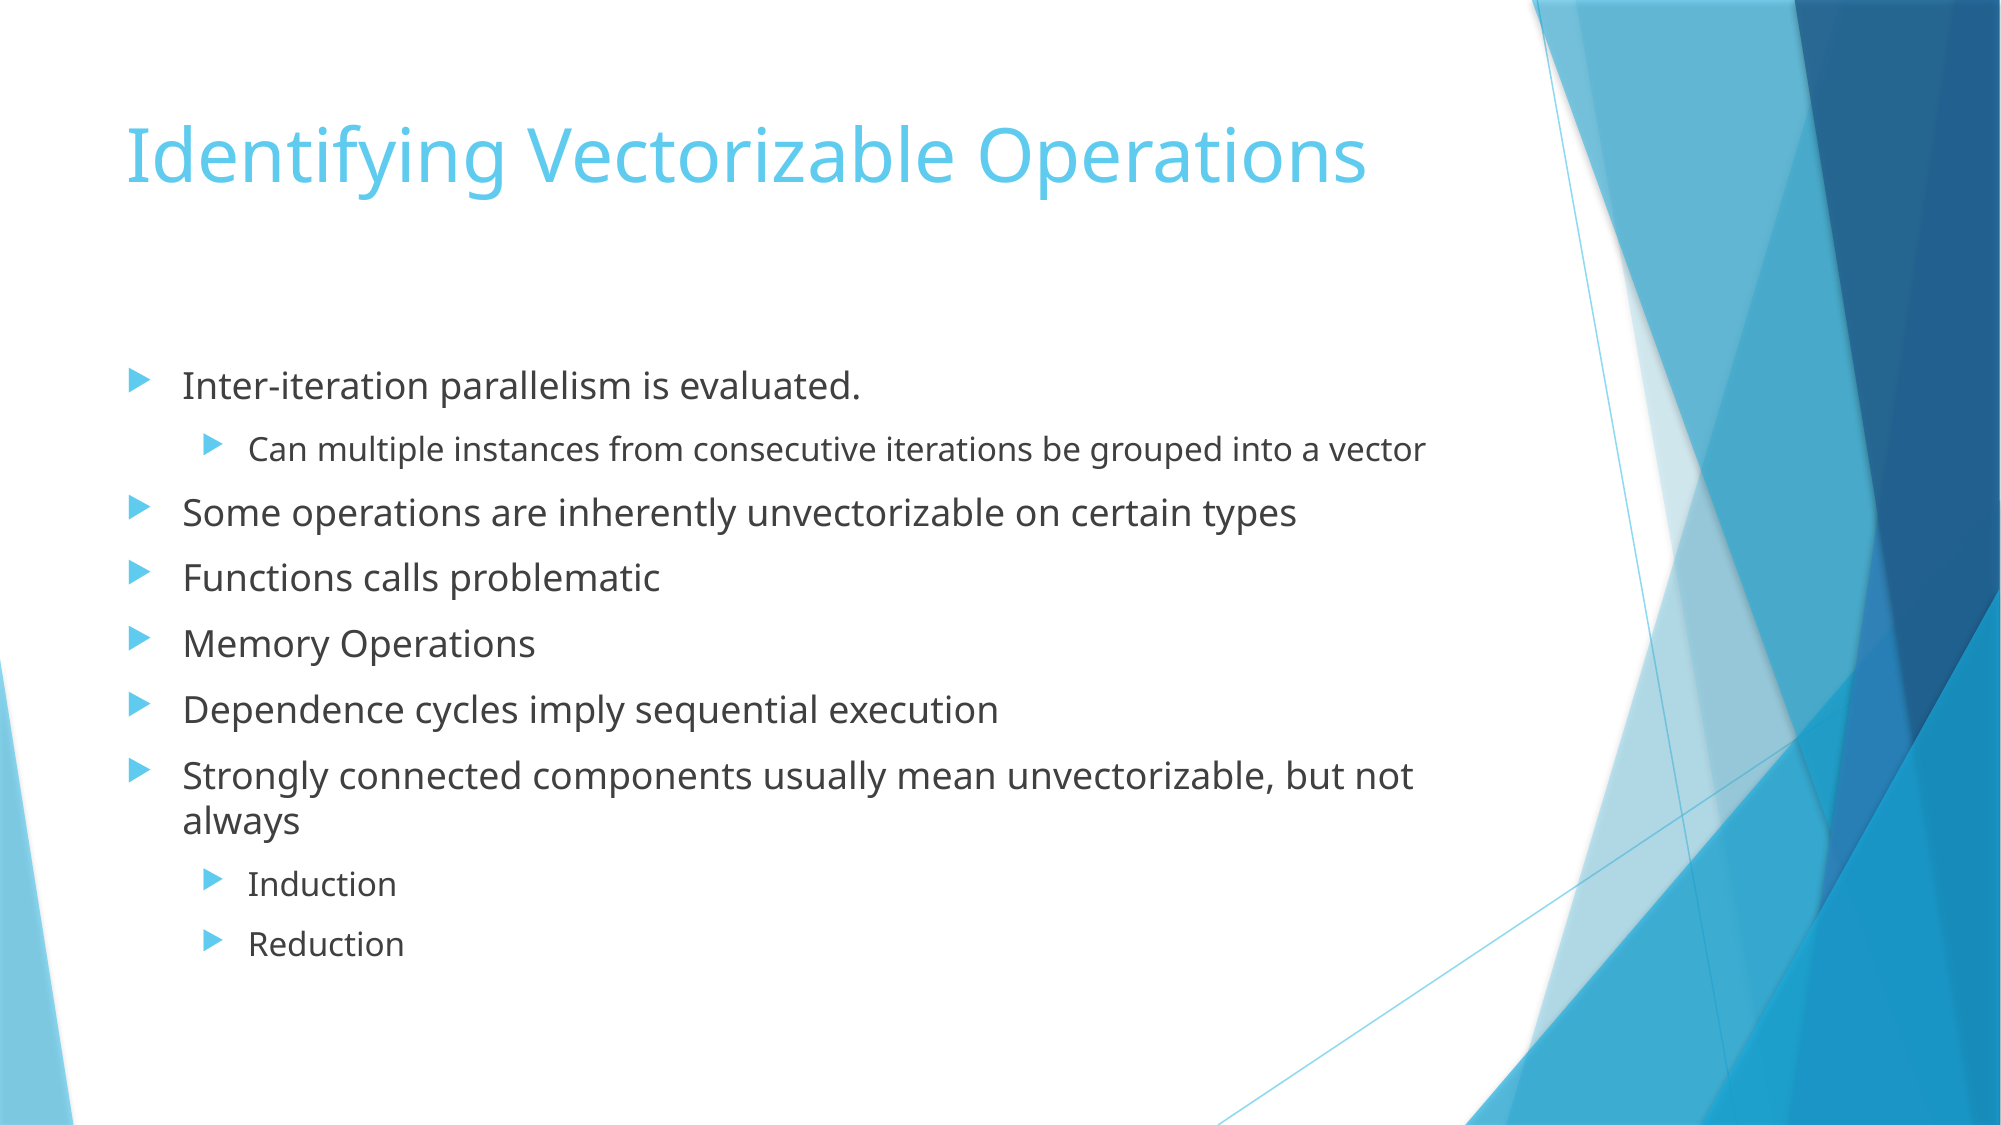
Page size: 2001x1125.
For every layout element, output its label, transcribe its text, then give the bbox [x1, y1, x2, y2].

title Identifying Vectorizable Operations [111, 99, 1522, 317]
list Inter-iteration parallelism is evaluated. Can multiple instances from consecutive iterations be grouped into a vector Some operations are inherently unvectorizable on certain types Functions calls problematic Memory Operations Dependence cycles imply sequential execution Strongly connected components usually mean unvectorizable, but not always Induction Reduction [111, 354, 1522, 992]
